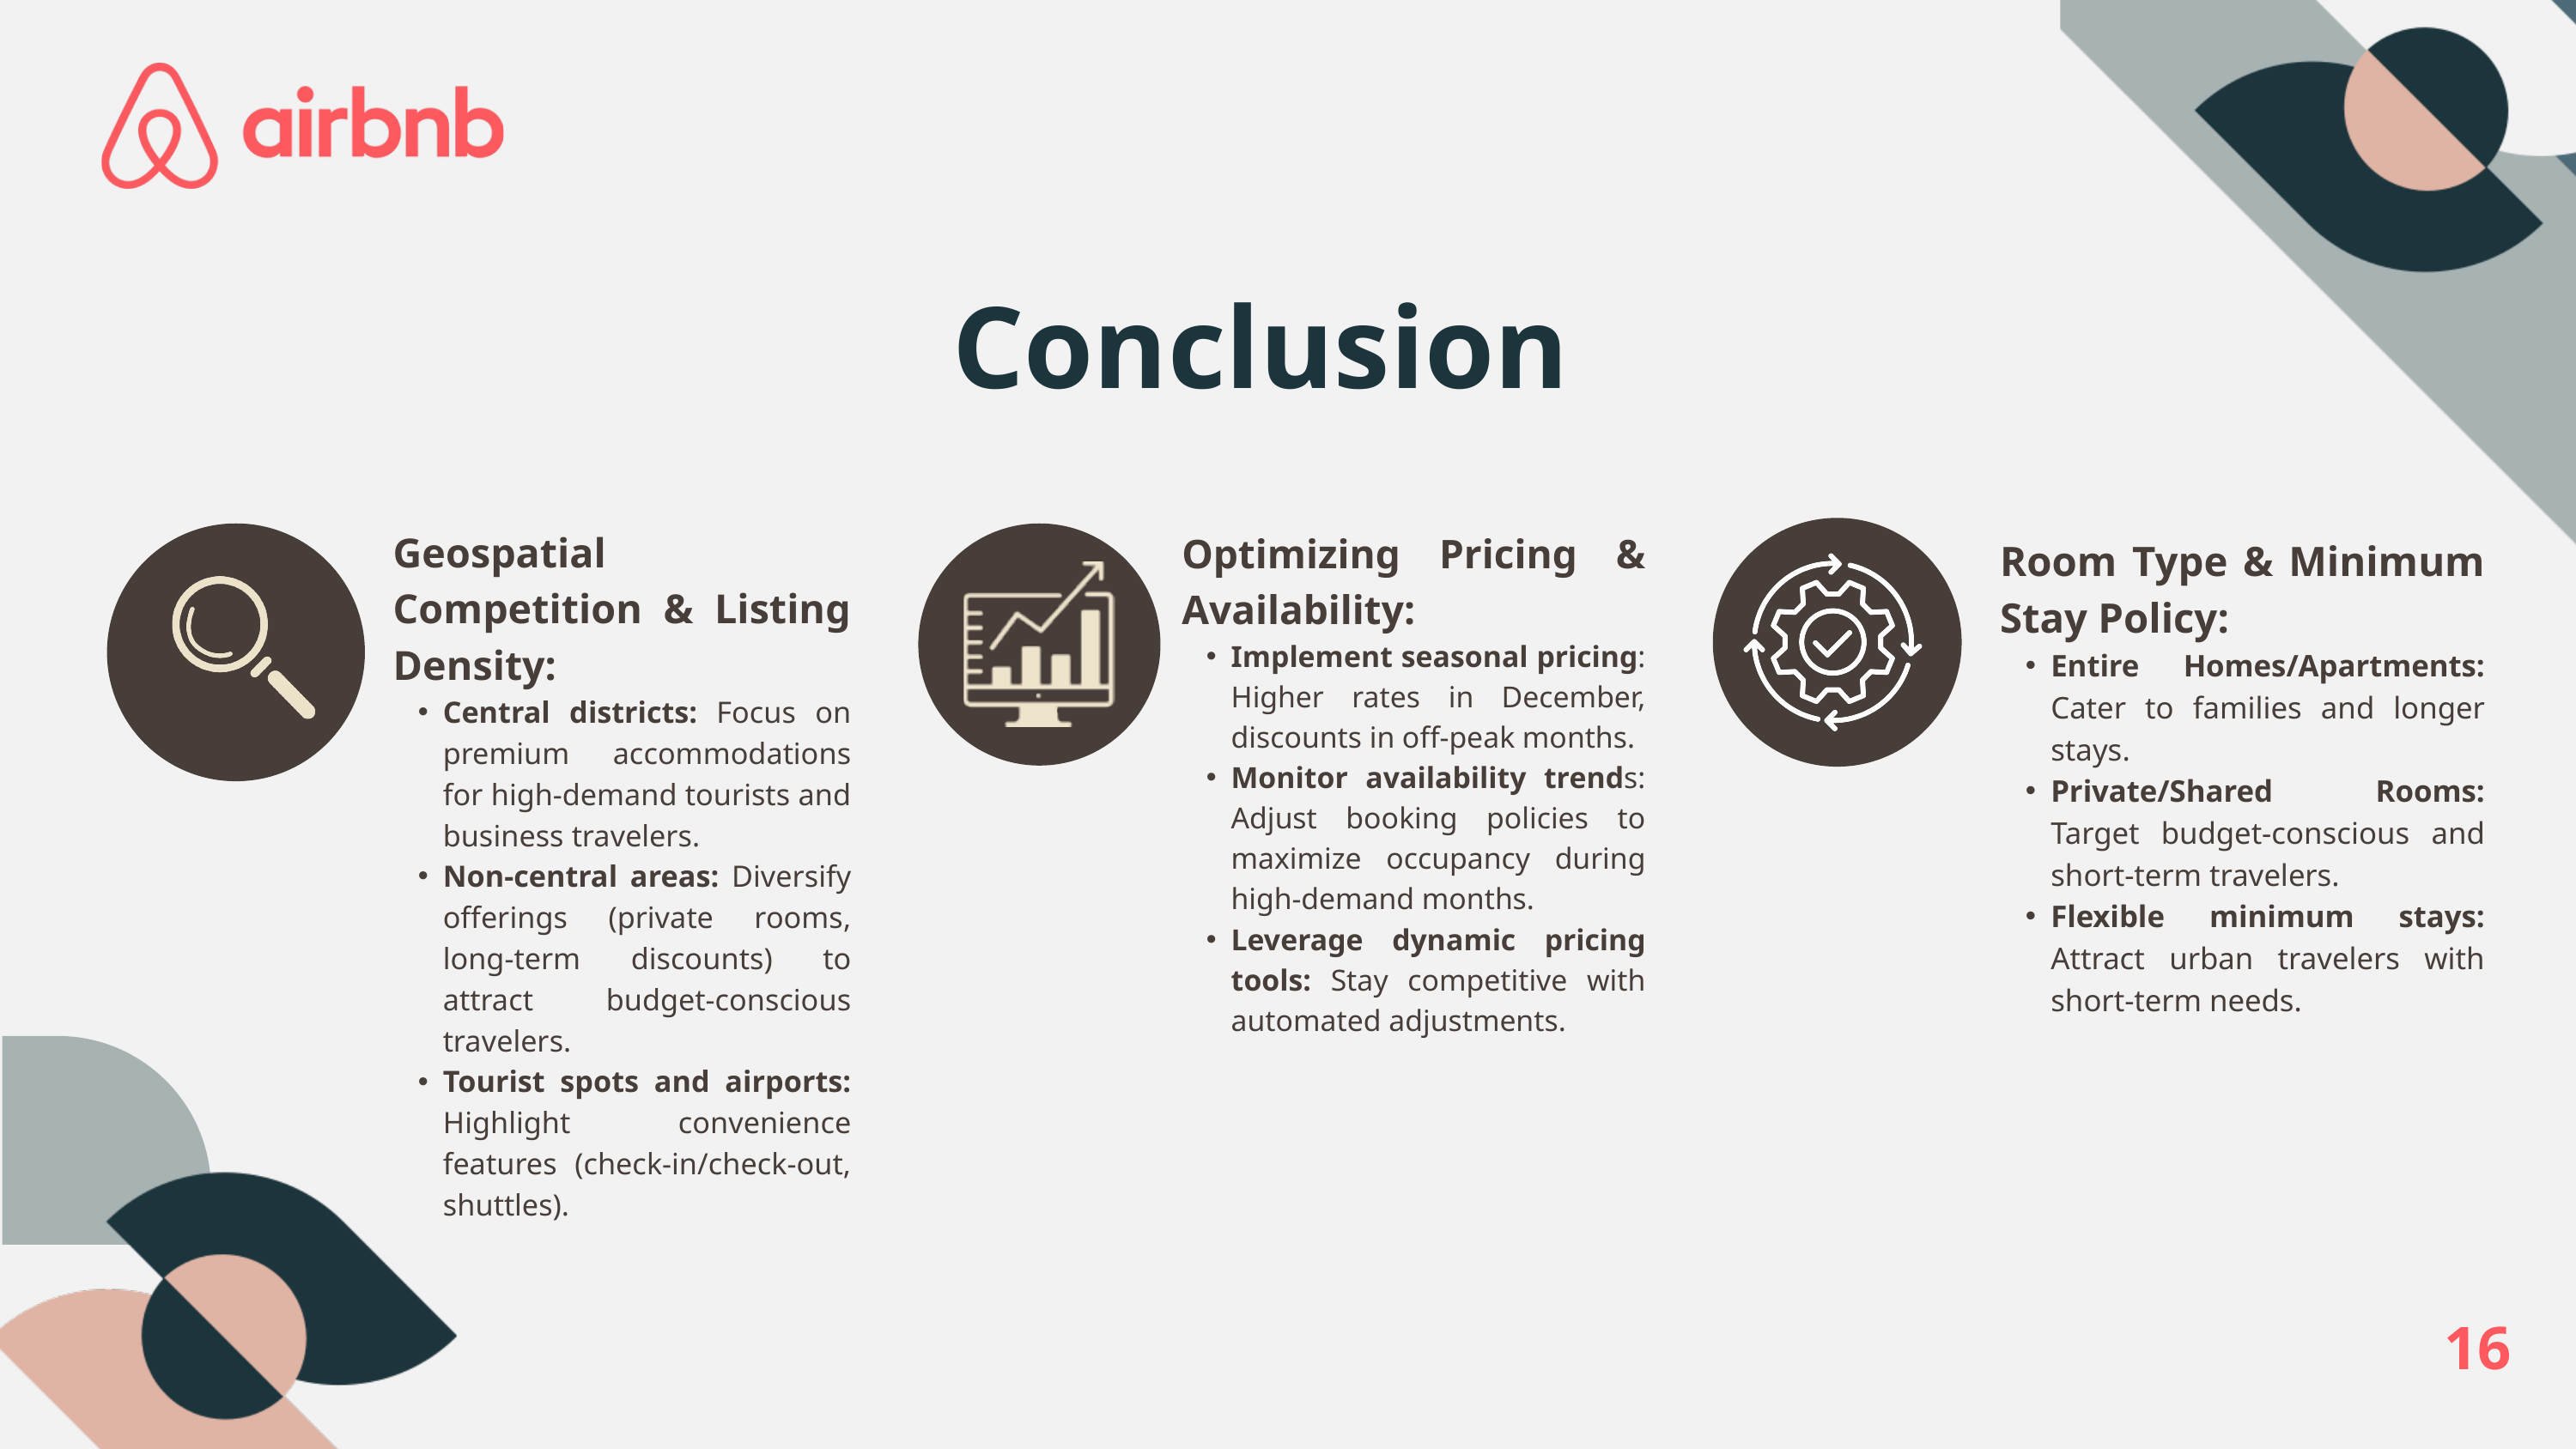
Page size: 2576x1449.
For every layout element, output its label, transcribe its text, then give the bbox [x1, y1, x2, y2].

text_box Optimizing Pricing & Availability: Implement seasonal pricing: Higher rates in December, discounts in off-peak months. Monitor availability trends: Adjust booking policies to maximize occupancy during high-demand months. Leverage dynamic pricing tools: Stay competitive with automated adjustments. [1182, 521, 1646, 1086]
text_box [1712, 518, 2486, 1116]
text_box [106, 523, 852, 1121]
text_box [2060, 0, 2576, 645]
text_box Conclusion [189, 289, 2060, 411]
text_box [2, 1035, 211, 1246]
text_box [101, 63, 504, 189]
text_box 16 [2444, 1298, 2512, 1381]
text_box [918, 523, 1161, 766]
text_box [0, 1156, 458, 1449]
